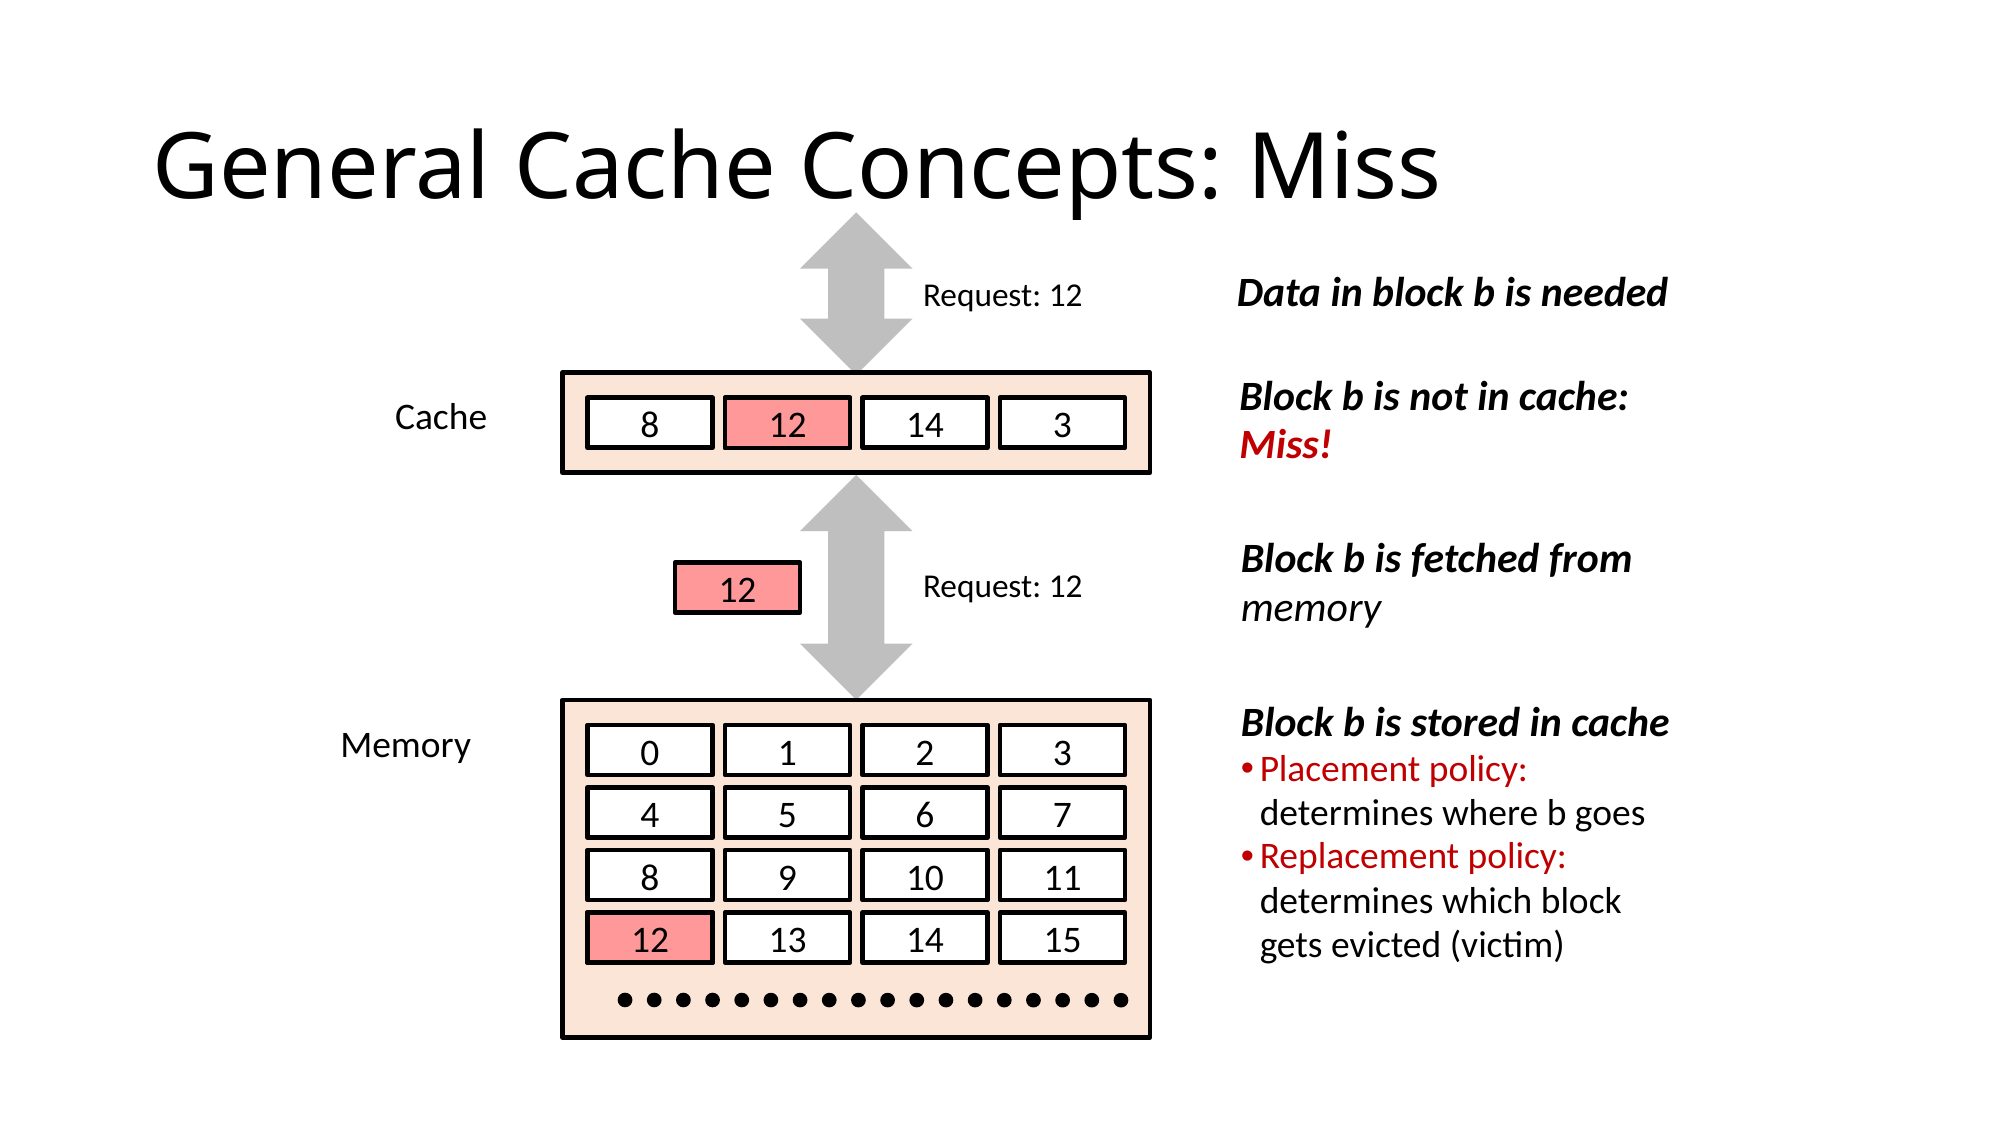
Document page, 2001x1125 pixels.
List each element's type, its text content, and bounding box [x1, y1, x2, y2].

text_box 12 [725, 397, 850, 448]
text_box Block b is not in cache: Miss! [1224, 363, 1645, 477]
text_box 14 [862, 397, 988, 448]
text_box 11 [999, 849, 1125, 900]
text_box Request: 12 [908, 265, 1098, 321]
text_box [800, 278, 911, 372]
text_box [562, 699, 1150, 1038]
text_box 12 [587, 912, 713, 963]
text_box 4 [587, 787, 713, 838]
text_box 13 [725, 912, 850, 963]
text_box 1 [725, 725, 850, 775]
text_box 5 [725, 787, 850, 838]
text_box [800, 474, 913, 699]
text_box 10 [862, 849, 988, 900]
text_box 3 [999, 725, 1125, 775]
text_box 2 [862, 725, 988, 775]
title General Cache Concepts: Miss [137, 59, 1863, 278]
text_box 7 [999, 787, 1125, 838]
text_box [562, 372, 1150, 473]
text_box 8 [587, 849, 713, 900]
text_box Memory [325, 712, 487, 773]
text_box 6 [862, 787, 988, 838]
text_box Request: 12 [908, 556, 1098, 612]
text_box 9 [725, 849, 850, 900]
text_box Block b is fetched from memory [1226, 525, 1648, 639]
text_box Data in block b is needed [1222, 259, 1684, 324]
text_box Cache [380, 385, 503, 445]
text_box 14 [862, 912, 988, 963]
text_box 15 [999, 912, 1125, 963]
text_box 8 [587, 397, 713, 448]
text_box 3 [999, 397, 1125, 448]
text_box 12 [675, 562, 800, 613]
text_box Block b is stored in cache Placement policy: determines where b goes Replacement policy: determines which block gets evicted (victim) [1225, 689, 1685, 974]
text_box 0 [587, 725, 713, 775]
